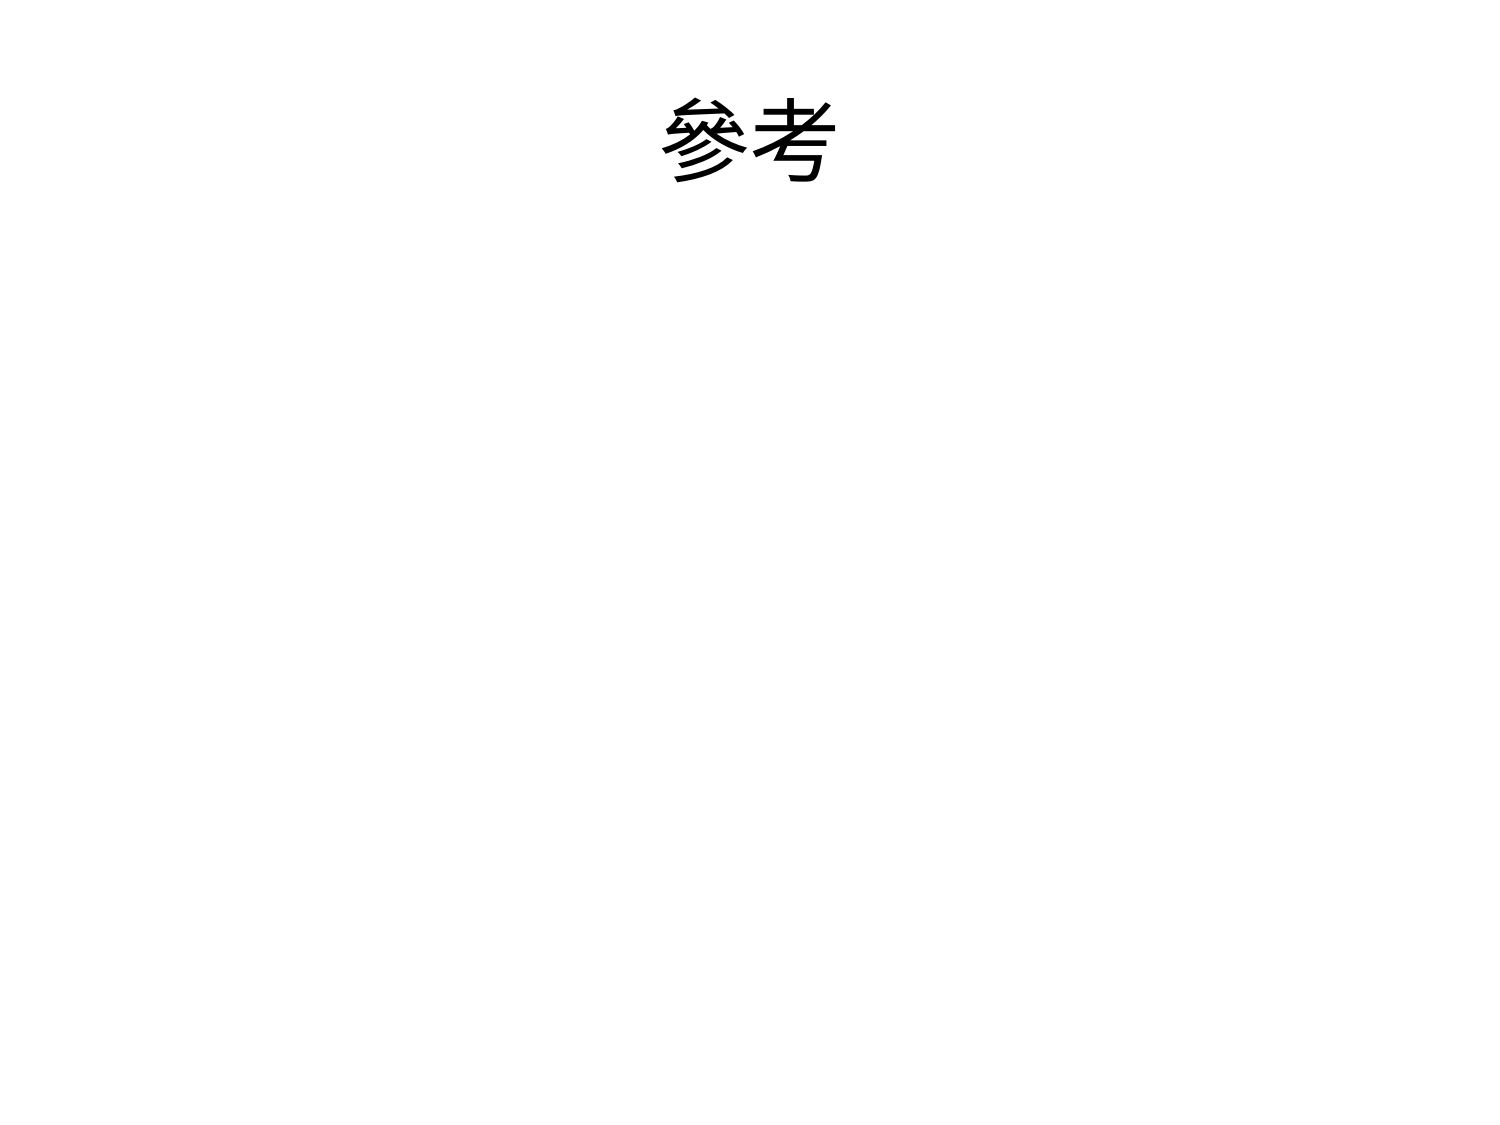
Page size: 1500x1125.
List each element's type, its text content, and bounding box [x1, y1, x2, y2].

title 參考 [75, 45, 1425, 233]
